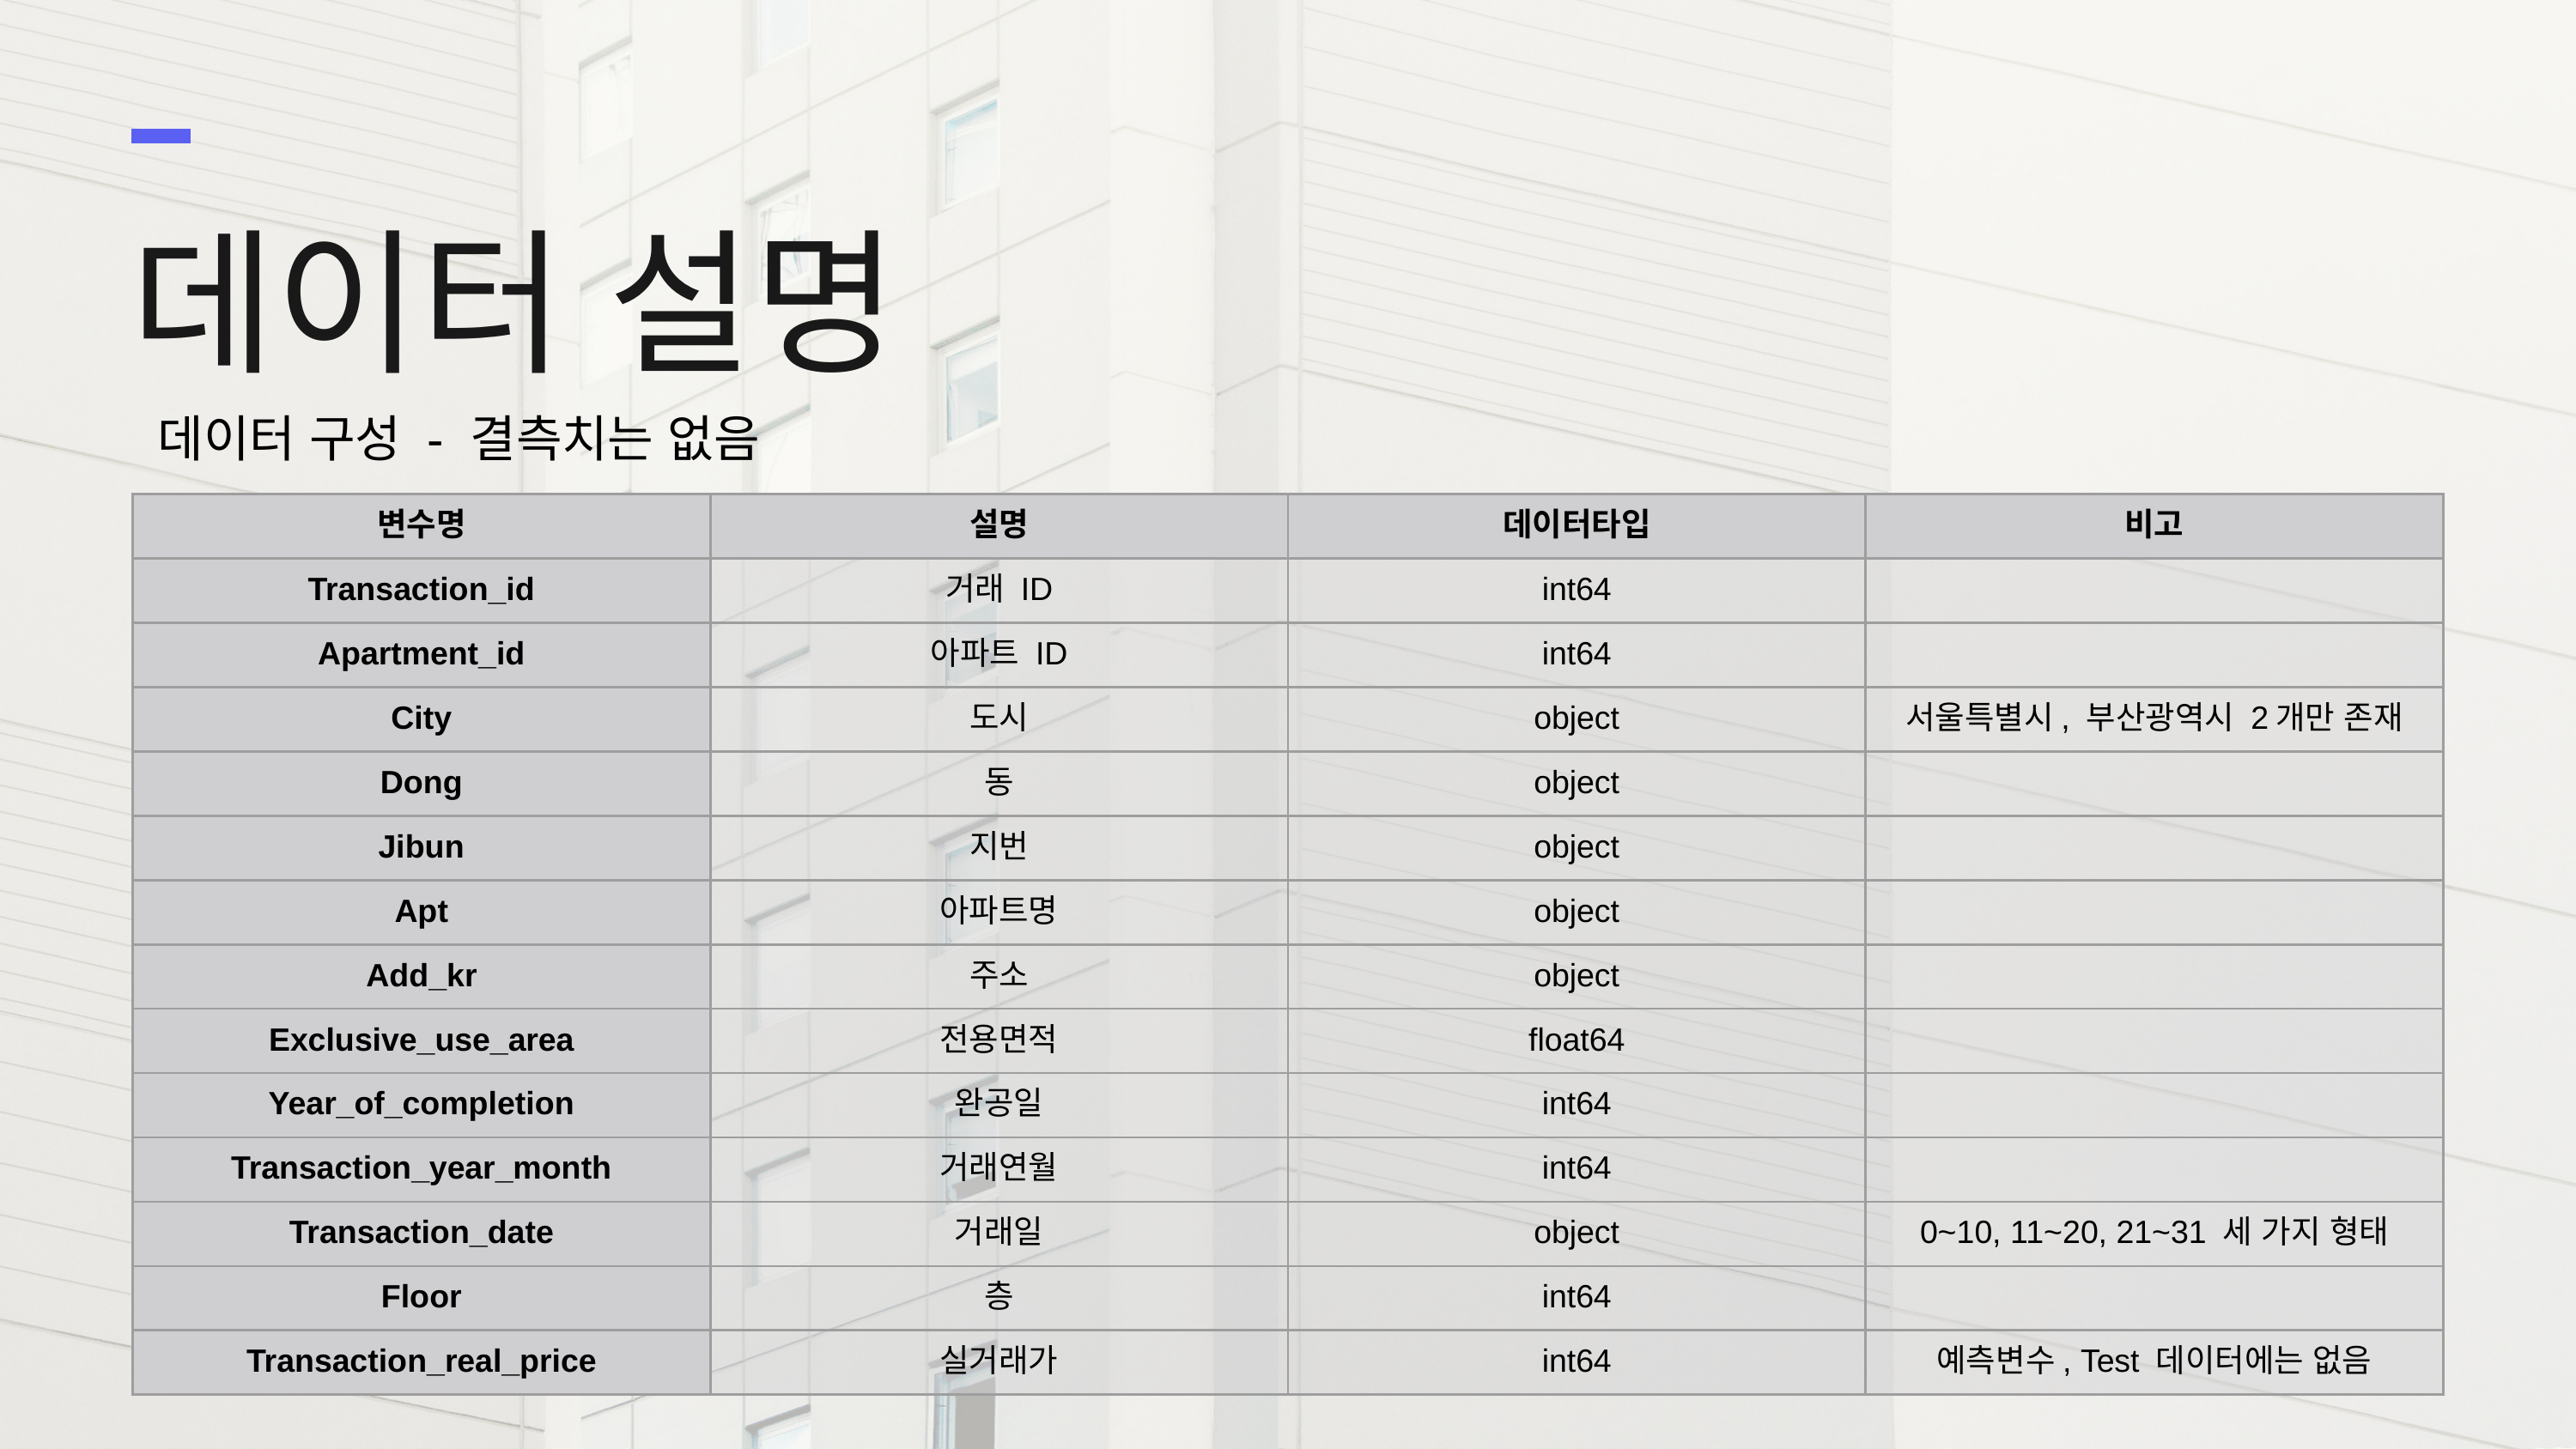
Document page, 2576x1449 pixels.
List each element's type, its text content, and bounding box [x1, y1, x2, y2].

table_cell 도시 [712, 688, 1287, 750]
table_cell 완공일 [712, 1074, 1287, 1137]
table_cell int64 [1289, 1138, 1864, 1201]
table_cell 서울특별시, 부산광역시 2개만 존재 [1867, 688, 2442, 750]
table_cell Floor [134, 1267, 709, 1329]
table_cell 동 [712, 753, 1287, 815]
table_cell object [1289, 946, 1864, 1008]
table_cell Add_kr [134, 946, 709, 1008]
table_cell [1867, 1267, 2442, 1329]
table_cell 실거래가 [712, 1331, 1287, 1393]
table_cell [1867, 1074, 2442, 1137]
table_cell [1867, 946, 2442, 1008]
table_header 비고 [1867, 495, 2442, 557]
table_cell 0~10, 11~20, 21~31 세 가지 형태 [1867, 1203, 2442, 1265]
table_cell int64 [1289, 1331, 1864, 1393]
table_cell 전용면적 [712, 1009, 1287, 1072]
table_cell Transaction_real_price [134, 1331, 709, 1393]
picture [0, 0, 2576, 1449]
table_cell [1867, 1138, 2442, 1201]
table_cell object [1289, 882, 1864, 943]
table_cell int64 [1289, 1074, 1864, 1137]
table_cell 지번 [712, 817, 1287, 879]
table_cell 거래일 [712, 1203, 1287, 1265]
table_cell [1867, 624, 2442, 686]
table_cell float64 [1289, 1009, 1864, 1072]
table_cell [1867, 560, 2442, 621]
table_cell [1867, 882, 2442, 943]
table_cell 아파트 ID [712, 624, 1287, 686]
text_box 데이터 구성 - 결측치는 없음 [144, 401, 894, 480]
table_cell object [1289, 753, 1864, 815]
table_cell [1867, 817, 2442, 879]
table_cell object [1289, 1203, 1864, 1265]
table_cell object [1289, 688, 1864, 750]
table_cell [1867, 1009, 2442, 1072]
table_cell 거래연월 [712, 1138, 1287, 1201]
table_cell [1867, 753, 2442, 815]
table_cell Jibun [134, 817, 709, 879]
table_cell int64 [1289, 624, 1864, 686]
table_header 설명 [712, 495, 1287, 557]
table_cell Year_of_completion [134, 1074, 709, 1137]
table_cell 아파트명 [712, 882, 1287, 943]
table_header 변수명 [134, 495, 709, 557]
table_cell Transaction_date [134, 1203, 709, 1265]
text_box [131, 136, 1000, 395]
table_cell Exclusive_use_area [134, 1009, 709, 1072]
table_header 데이터타입 [1289, 495, 1864, 557]
table_cell Apartment_id [134, 624, 709, 686]
table_cell int64 [1289, 1267, 1864, 1329]
table_cell 주소 [712, 946, 1287, 1008]
table_cell Transaction_year_month [134, 1138, 709, 1201]
table_cell Apt [134, 882, 709, 943]
table_cell 거래 ID [712, 560, 1287, 621]
table_cell 층 [712, 1267, 1287, 1329]
table_cell City [134, 688, 709, 750]
table_cell object [1289, 817, 1864, 879]
table_cell Transaction_id [134, 560, 709, 621]
table_cell int64 [1289, 560, 1864, 621]
table_cell 예측변수, Test 데이터에는 없음 [1867, 1331, 2442, 1393]
table_cell Dong [134, 753, 709, 815]
